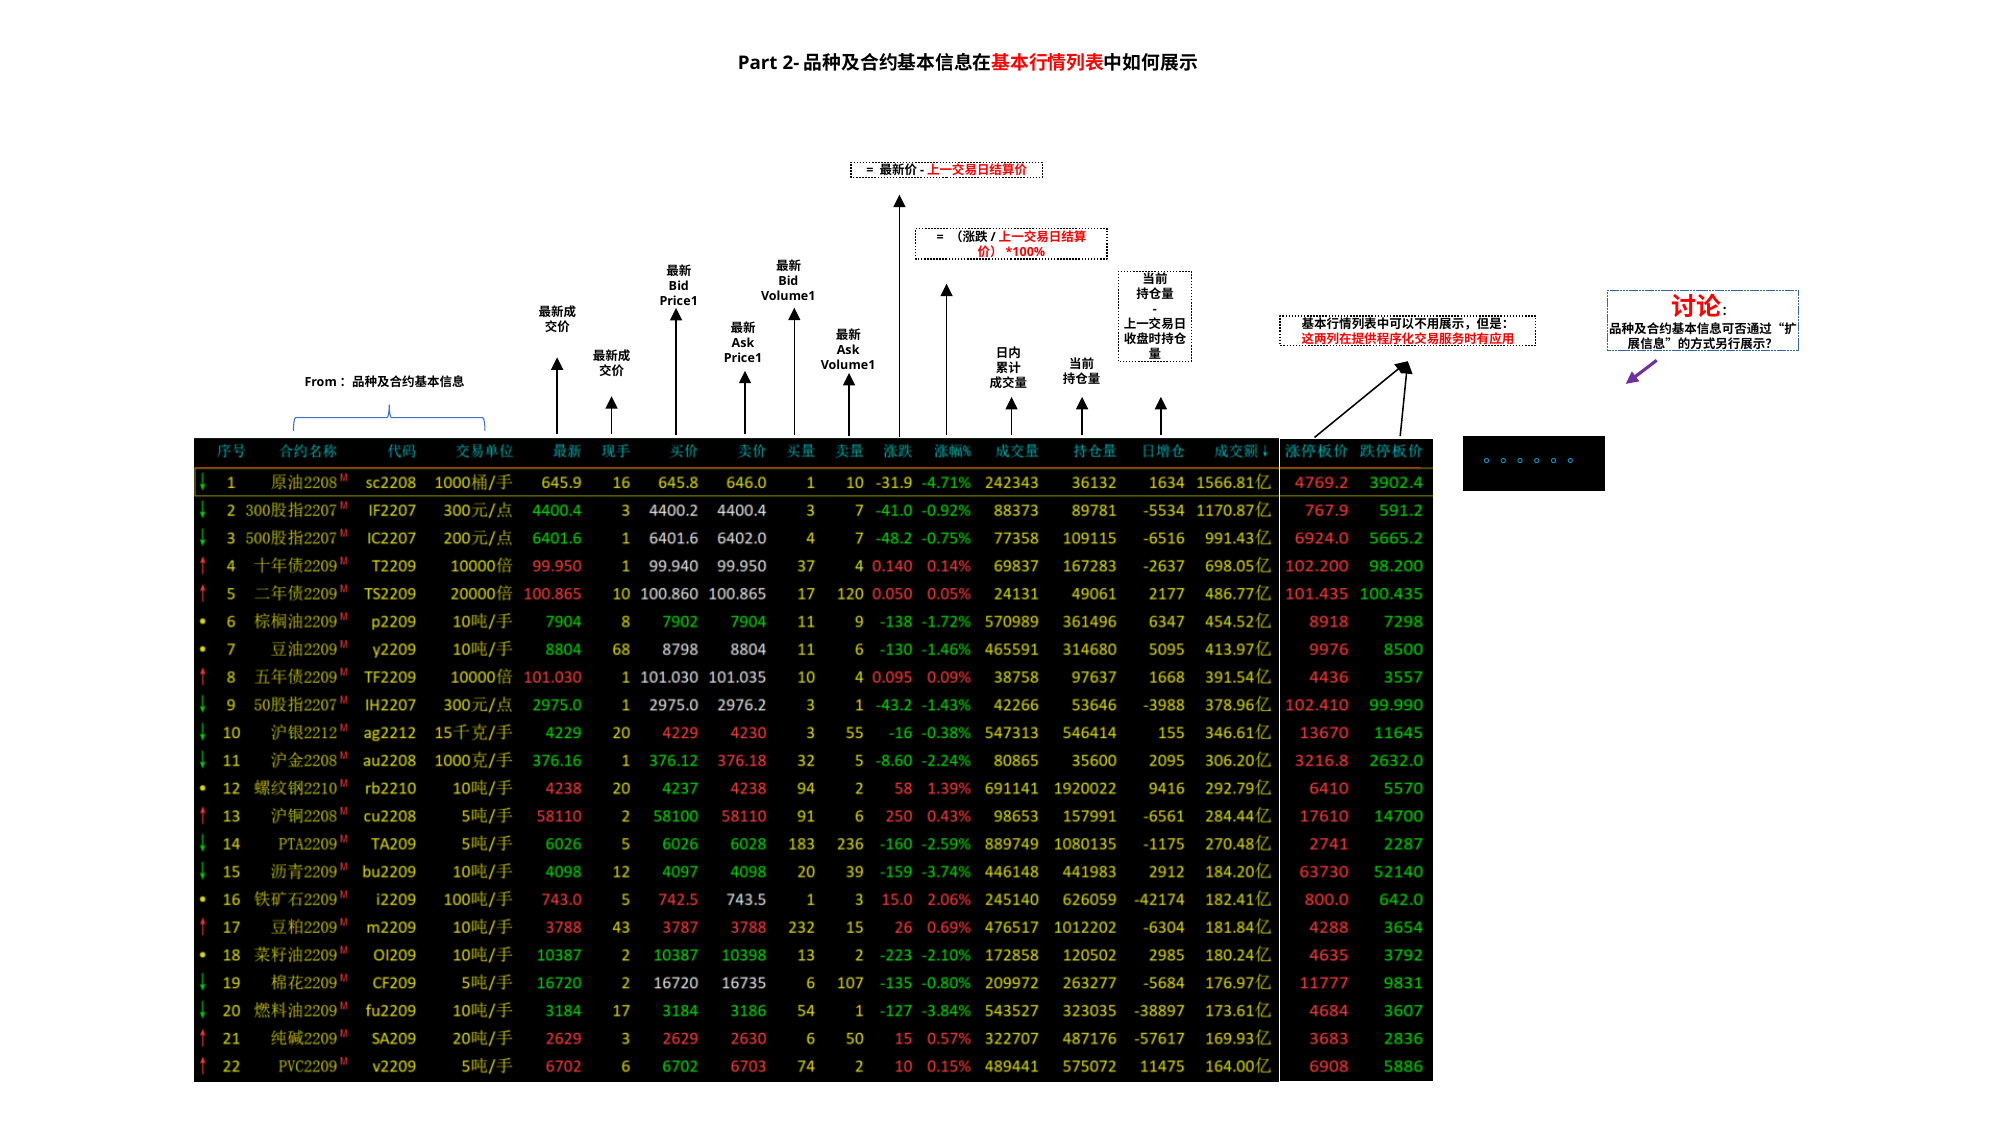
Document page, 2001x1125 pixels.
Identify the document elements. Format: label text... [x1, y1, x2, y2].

text_box Part 2-品种及合约基本信息在基本行情列表中如何展示 [719, 43, 1217, 81]
table_header 。。。。。。 [1536, 436, 1605, 491]
text_box 讨论： 品种及合约基本信息可否通过“扩展信息”的方式另行展示？ [1607, 290, 1799, 351]
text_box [194, 162, 1536, 1083]
text_box [1625, 360, 1657, 384]
